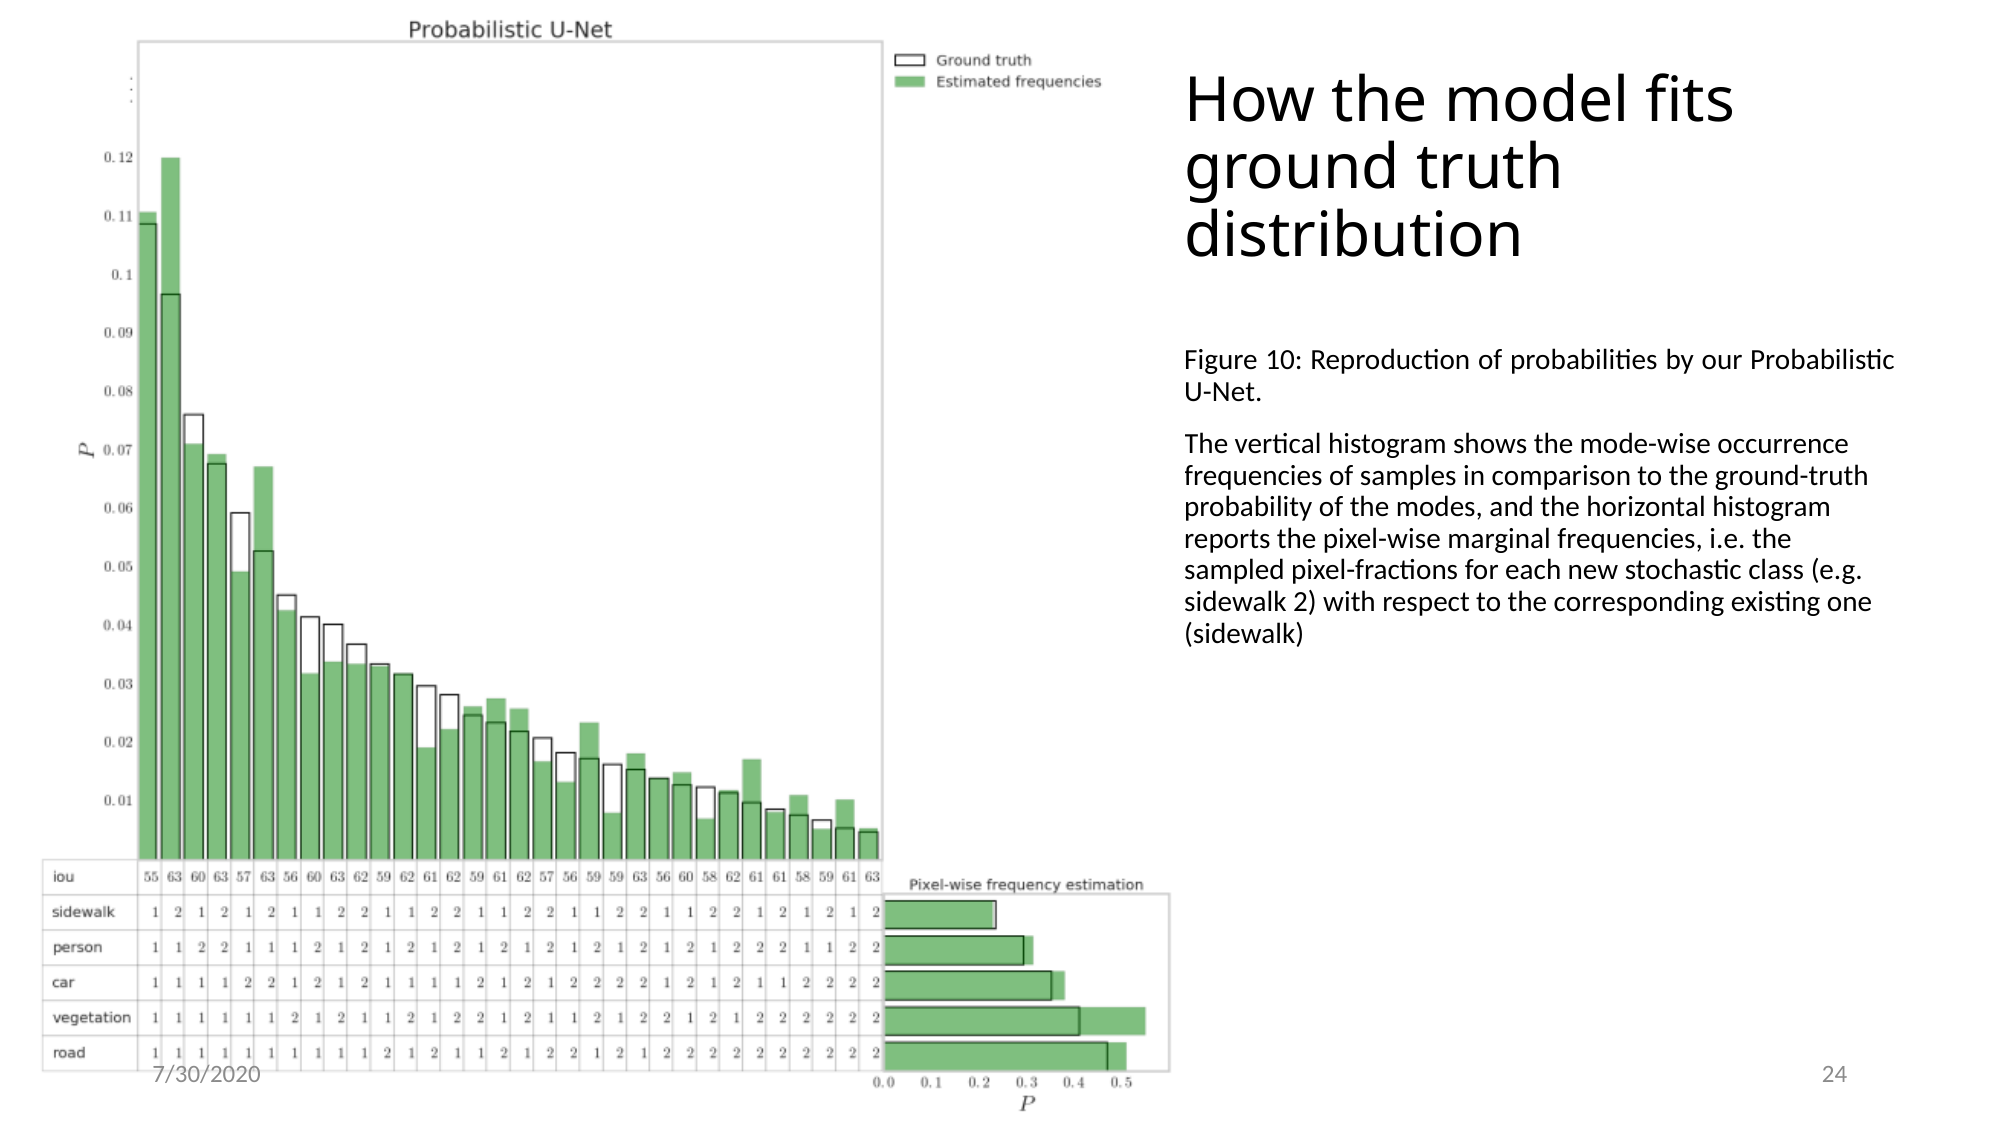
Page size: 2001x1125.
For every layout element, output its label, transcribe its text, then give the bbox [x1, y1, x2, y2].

picture [27, 0, 1185, 1125]
title How the model fits ground truth distribution [1185, 59, 1863, 278]
slide_number 24 [1412, 1042, 1863, 1103]
list Figure 10: Reproduction of probabilities by our Probabilistic U-Net. The vertical histogram shows the mode-wise occurrence frequencies of samples in comparison to the ground-truth probability of the modes, and the horizontal histogram reports the pixel-wise marginal frequencies, i.e. the sampled pixel-fractions for each new stochastic class (e.g. sidewalk 2) with respect to the corresponding existing one (sidewalk) [1185, 337, 1911, 1014]
